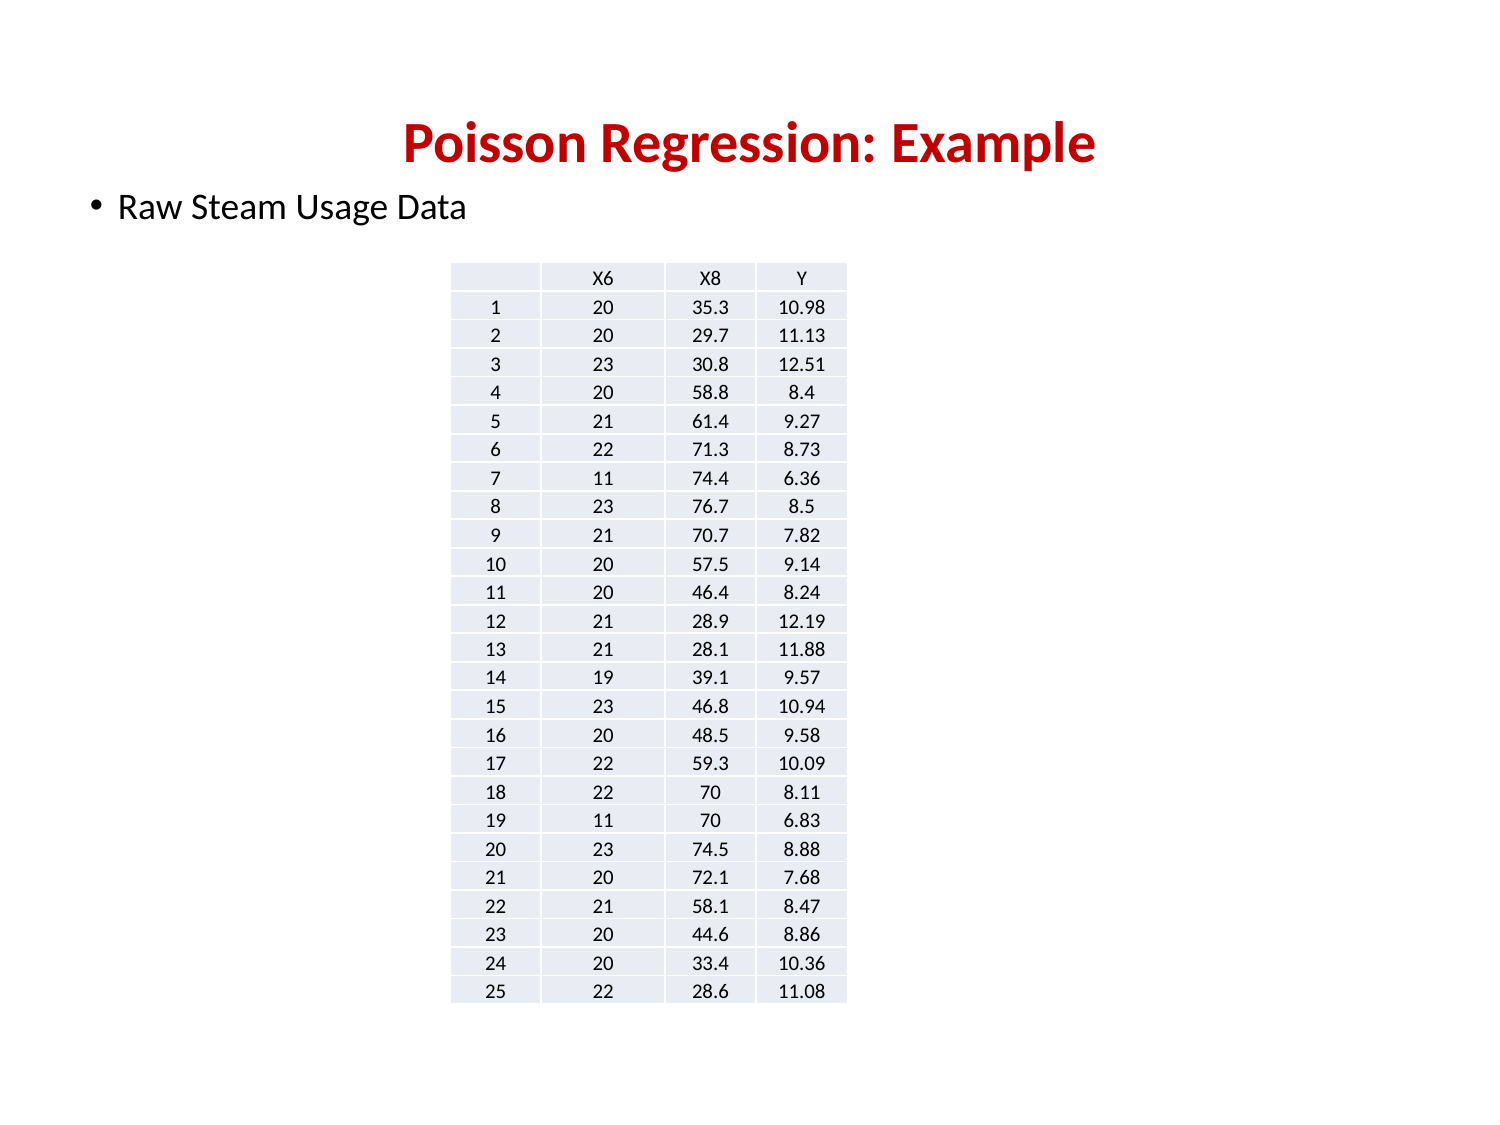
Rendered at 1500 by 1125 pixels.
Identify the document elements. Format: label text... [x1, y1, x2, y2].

table_cell 14 [451, 663, 540, 689]
table_cell 23 [542, 834, 664, 861]
table_cell 9 [451, 520, 540, 547]
table_cell 8.47 [757, 891, 847, 918]
table_cell 21 [542, 406, 664, 433]
table_cell 20 [451, 834, 540, 861]
table_cell 23 [542, 492, 664, 518]
table_cell 6.83 [757, 805, 847, 832]
table_cell 23 [542, 691, 664, 718]
table_cell 28.6 [666, 976, 755, 1003]
table_cell 2 [451, 320, 540, 347]
table_cell 20 [542, 377, 664, 404]
table_cell 20 [542, 862, 664, 889]
table_cell 39.1 [666, 663, 755, 689]
table_cell 9.57 [757, 663, 847, 689]
table_cell 28.9 [666, 606, 755, 632]
table_cell 17 [451, 748, 540, 775]
title Poisson Regression: Example [75, 45, 1425, 174]
table_cell 21 [542, 606, 664, 632]
table_cell 61.4 [666, 406, 755, 433]
table_cell 11 [542, 463, 664, 490]
table_cell 19 [451, 805, 540, 832]
table_header X8 [666, 263, 755, 290]
table_cell 22 [542, 976, 664, 1003]
table_cell 46.4 [666, 577, 755, 604]
table_cell 22 [542, 748, 664, 775]
table_cell 59.3 [666, 748, 755, 775]
table_cell 48.5 [666, 720, 755, 747]
table_cell 8.88 [757, 834, 847, 861]
table_cell 18 [451, 777, 540, 804]
table_cell 7.68 [757, 862, 847, 889]
table_cell 6 [451, 435, 540, 461]
table_cell 21 [542, 634, 664, 661]
table_cell 8.73 [757, 435, 847, 461]
table_cell 8.11 [757, 777, 847, 804]
table_cell 16 [451, 720, 540, 747]
table_cell 21 [451, 862, 540, 889]
table_cell 74.4 [666, 463, 755, 490]
table_cell 20 [542, 549, 664, 575]
table_cell 20 [542, 320, 664, 347]
table_cell 23 [542, 349, 664, 376]
table_cell 71.3 [666, 435, 755, 461]
table_cell 72.1 [666, 862, 755, 889]
table_cell 22 [542, 777, 664, 804]
table_cell 9.58 [757, 720, 847, 747]
table_cell 13 [451, 634, 540, 661]
table_cell 29.7 [666, 320, 755, 347]
table_cell 1 [451, 292, 540, 319]
table_cell 21 [542, 891, 664, 918]
table_cell 74.5 [666, 834, 755, 861]
table_cell 11 [451, 577, 540, 604]
table_cell 11.88 [757, 634, 847, 661]
table_cell 7.82 [757, 520, 847, 547]
text_box Raw Steam Usage Data [74, 174, 1425, 235]
table_cell 8.5 [757, 492, 847, 518]
table_cell 15 [451, 691, 540, 718]
table_cell 9.14 [757, 549, 847, 575]
table_cell 70 [666, 805, 755, 832]
table_cell 11.13 [757, 320, 847, 347]
table_cell 10.94 [757, 691, 847, 718]
table_cell 12.19 [757, 606, 847, 632]
table_cell 8 [451, 492, 540, 518]
table_cell 44.6 [666, 919, 755, 946]
table_cell 28.1 [666, 634, 755, 661]
table_cell 33.4 [666, 948, 755, 975]
table_cell 9.27 [757, 406, 847, 433]
table_cell 8.86 [757, 919, 847, 946]
table_cell 7 [451, 463, 540, 490]
table_cell 24 [451, 948, 540, 975]
table_cell 8.24 [757, 577, 847, 604]
table_cell 10 [451, 549, 540, 575]
table_cell 20 [542, 919, 664, 946]
table_cell 20 [542, 292, 664, 319]
table_cell 22 [542, 435, 664, 461]
table_cell 20 [542, 948, 664, 975]
table_cell 10.98 [757, 292, 847, 319]
table_cell 12 [451, 606, 540, 632]
table_cell 21 [542, 520, 664, 547]
table_cell 10.36 [757, 948, 847, 975]
table_cell 58.1 [666, 891, 755, 918]
table_cell 5 [451, 406, 540, 433]
table_header [451, 263, 540, 290]
table_cell 25 [451, 976, 540, 1003]
table_cell 6.36 [757, 463, 847, 490]
table_cell 12.51 [757, 349, 847, 376]
table_cell 20 [542, 577, 664, 604]
table_header Y [757, 263, 847, 290]
table_cell 70.7 [666, 520, 755, 547]
table_header X6 [542, 263, 664, 290]
table_cell 20 [542, 720, 664, 747]
table_cell 8.4 [757, 377, 847, 404]
table_cell 22 [451, 891, 540, 918]
table_cell 46.8 [666, 691, 755, 718]
table_cell 4 [451, 377, 540, 404]
table_cell 70 [666, 777, 755, 804]
table_cell 11.08 [757, 976, 847, 1003]
table_cell 10.09 [757, 748, 847, 775]
table_cell 11 [542, 805, 664, 832]
table_cell 57.5 [666, 549, 755, 575]
table_cell 19 [542, 663, 664, 689]
table_cell 58.8 [666, 377, 755, 404]
table_cell 3 [451, 349, 540, 376]
table_cell 30.8 [666, 349, 755, 376]
table_cell 76.7 [666, 492, 755, 518]
table_cell 35.3 [666, 292, 755, 319]
table_cell 23 [451, 919, 540, 946]
